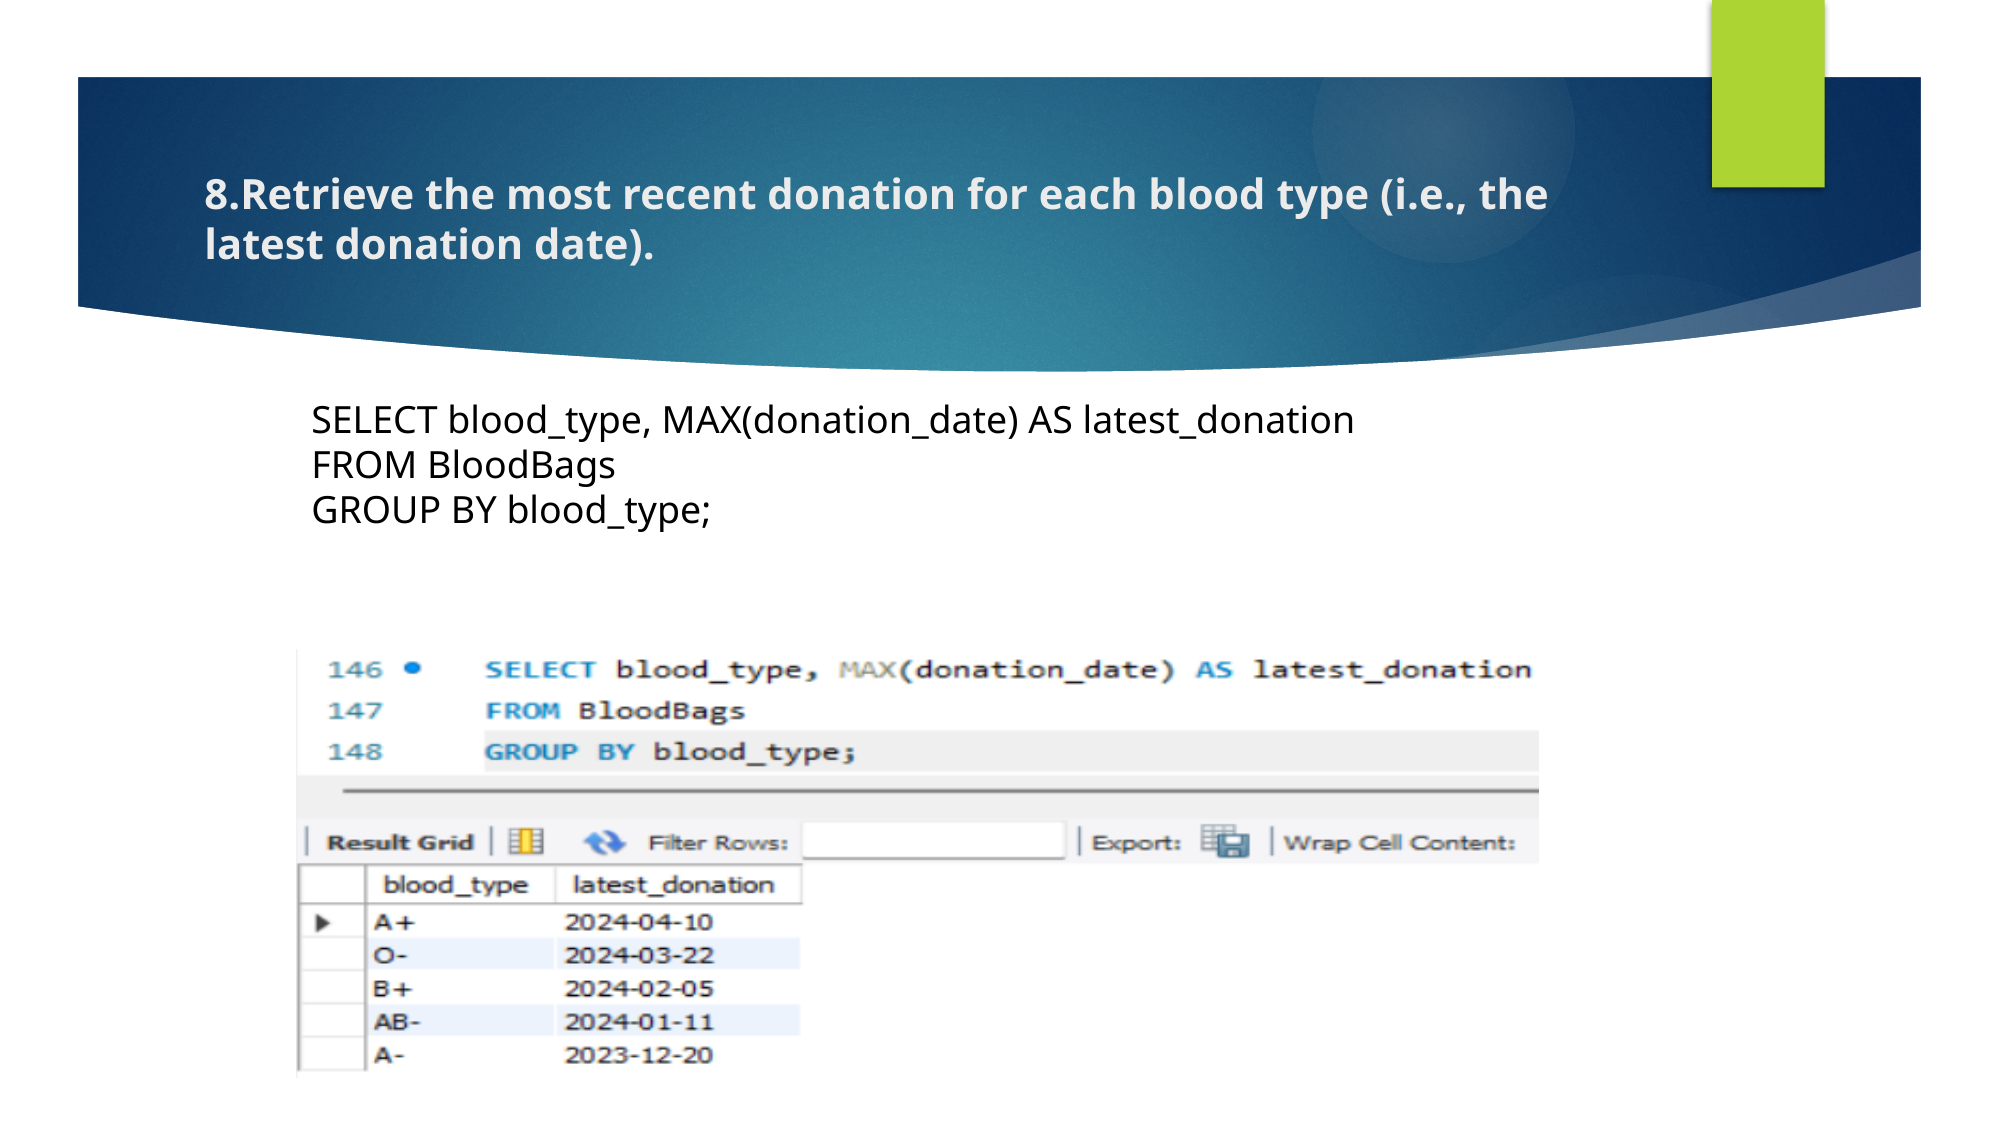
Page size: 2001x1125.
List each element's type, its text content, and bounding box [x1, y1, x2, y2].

text_box SELECT blood_type, MAX(donation_date) AS latest_donation FROM BloodBags GROUP BY blood_type; [296, 388, 1539, 539]
title 8.Retrieve the most recent donation for each blood type (i.e., the latest donation date). [189, 159, 1627, 276]
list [296, 649, 1539, 1079]
